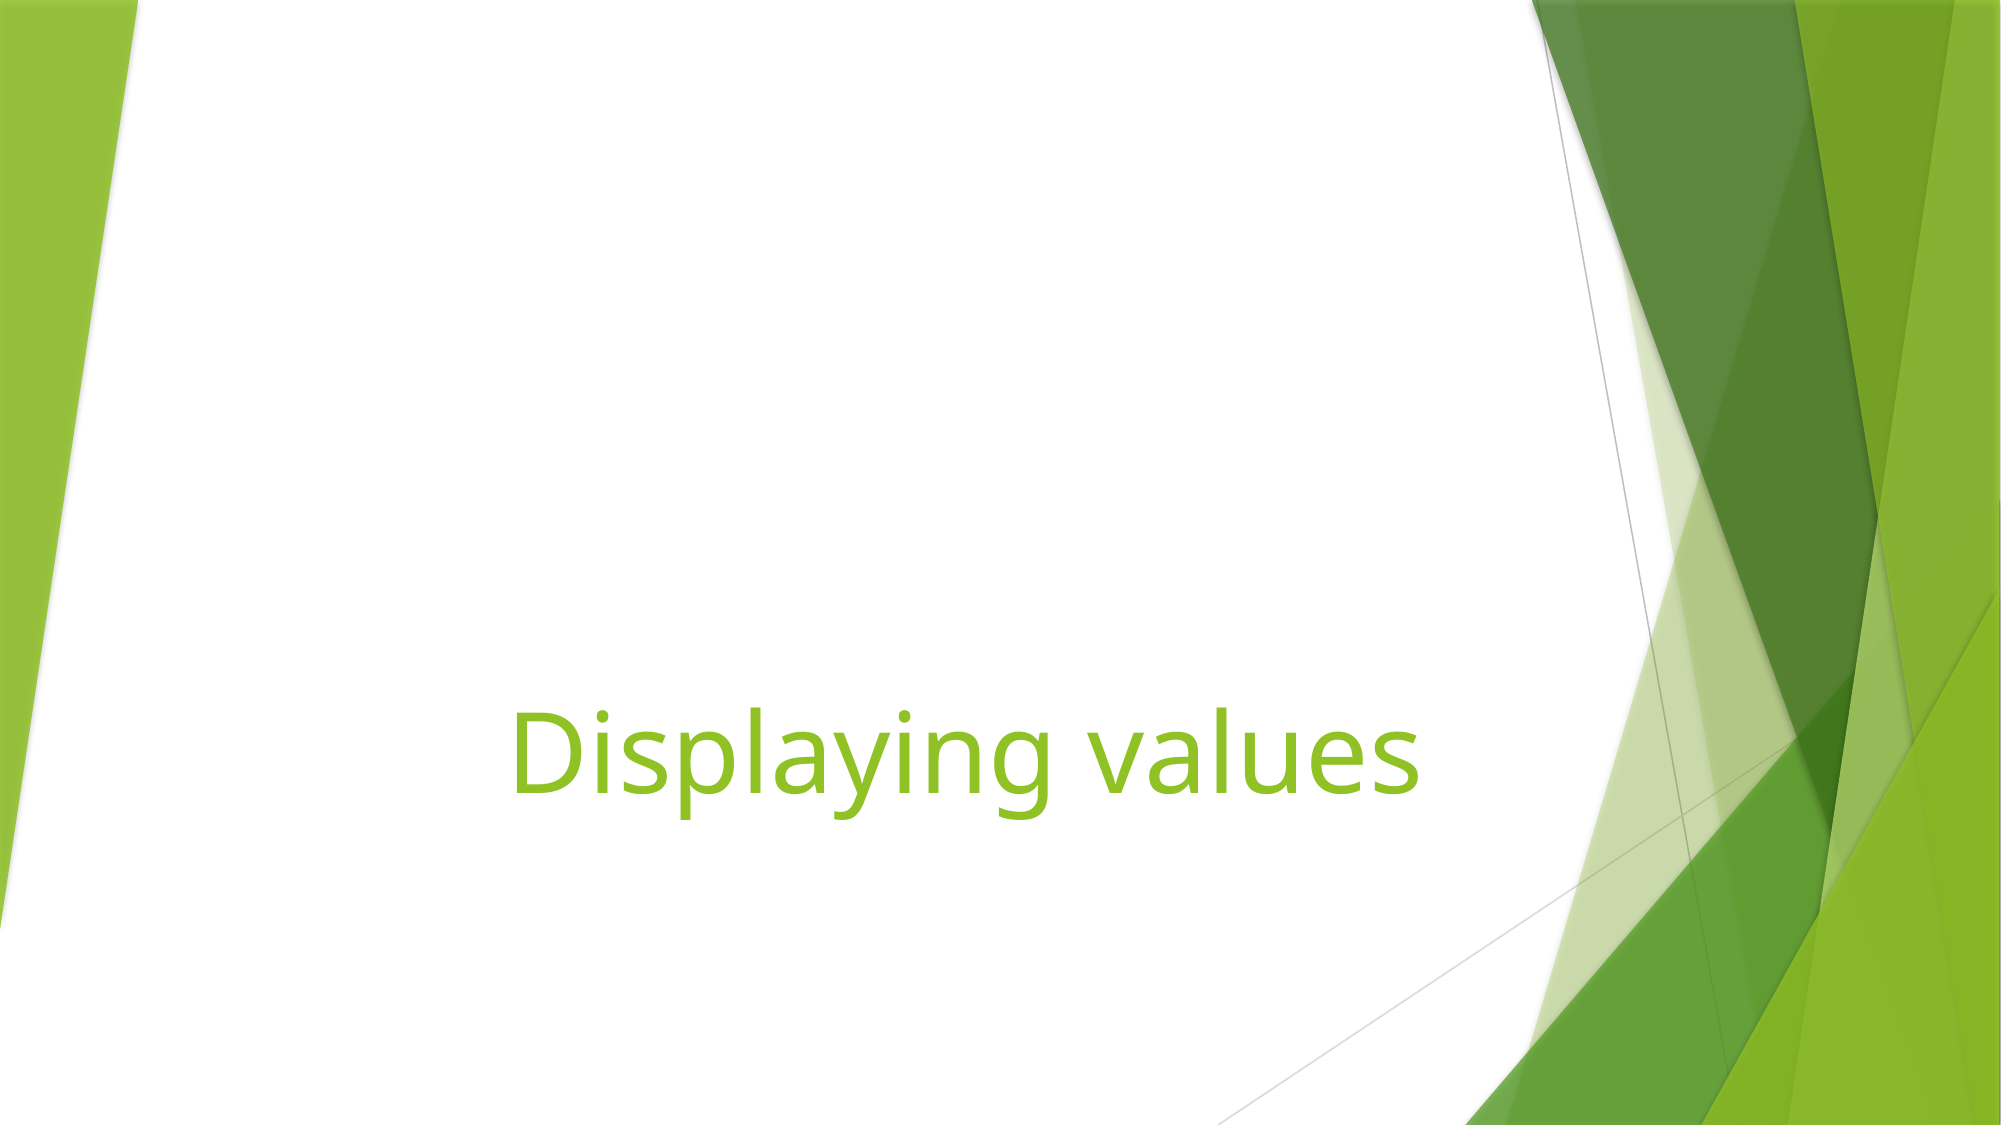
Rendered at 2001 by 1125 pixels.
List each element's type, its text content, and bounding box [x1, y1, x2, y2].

title Displaying values [31, 551, 1440, 824]
